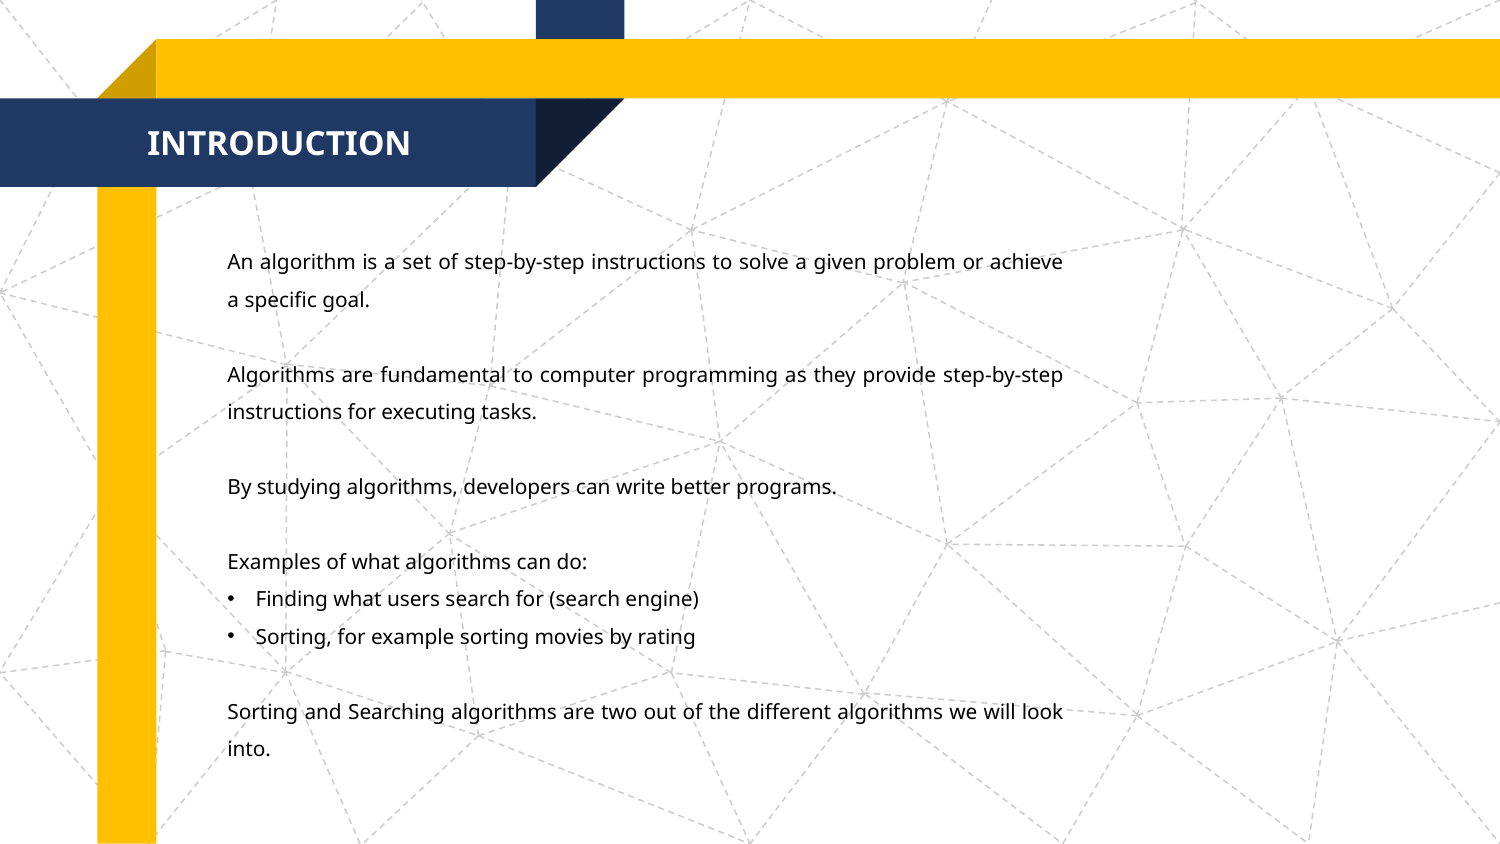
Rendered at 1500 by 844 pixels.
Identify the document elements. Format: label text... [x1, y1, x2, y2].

text_box An algorithm is a set of step-by-step instructions to solve a given problem or achieve a specific goal. Algorithms are fundamental to computer programming as they provide step-by-step instructions for executing tasks. By studying algorithms, developers can write better programs. Examples of what algorithms can do: Finding what users search for (search engine) Sorting, for example sorting movies by rating Sorting and Searching algorithms are two out of the different algorithms we will look into. [212, 229, 1079, 769]
text_box [535, 0, 625, 37]
text_box [97, 196, 157, 844]
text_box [0, 98, 625, 188]
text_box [97, 38, 1500, 99]
